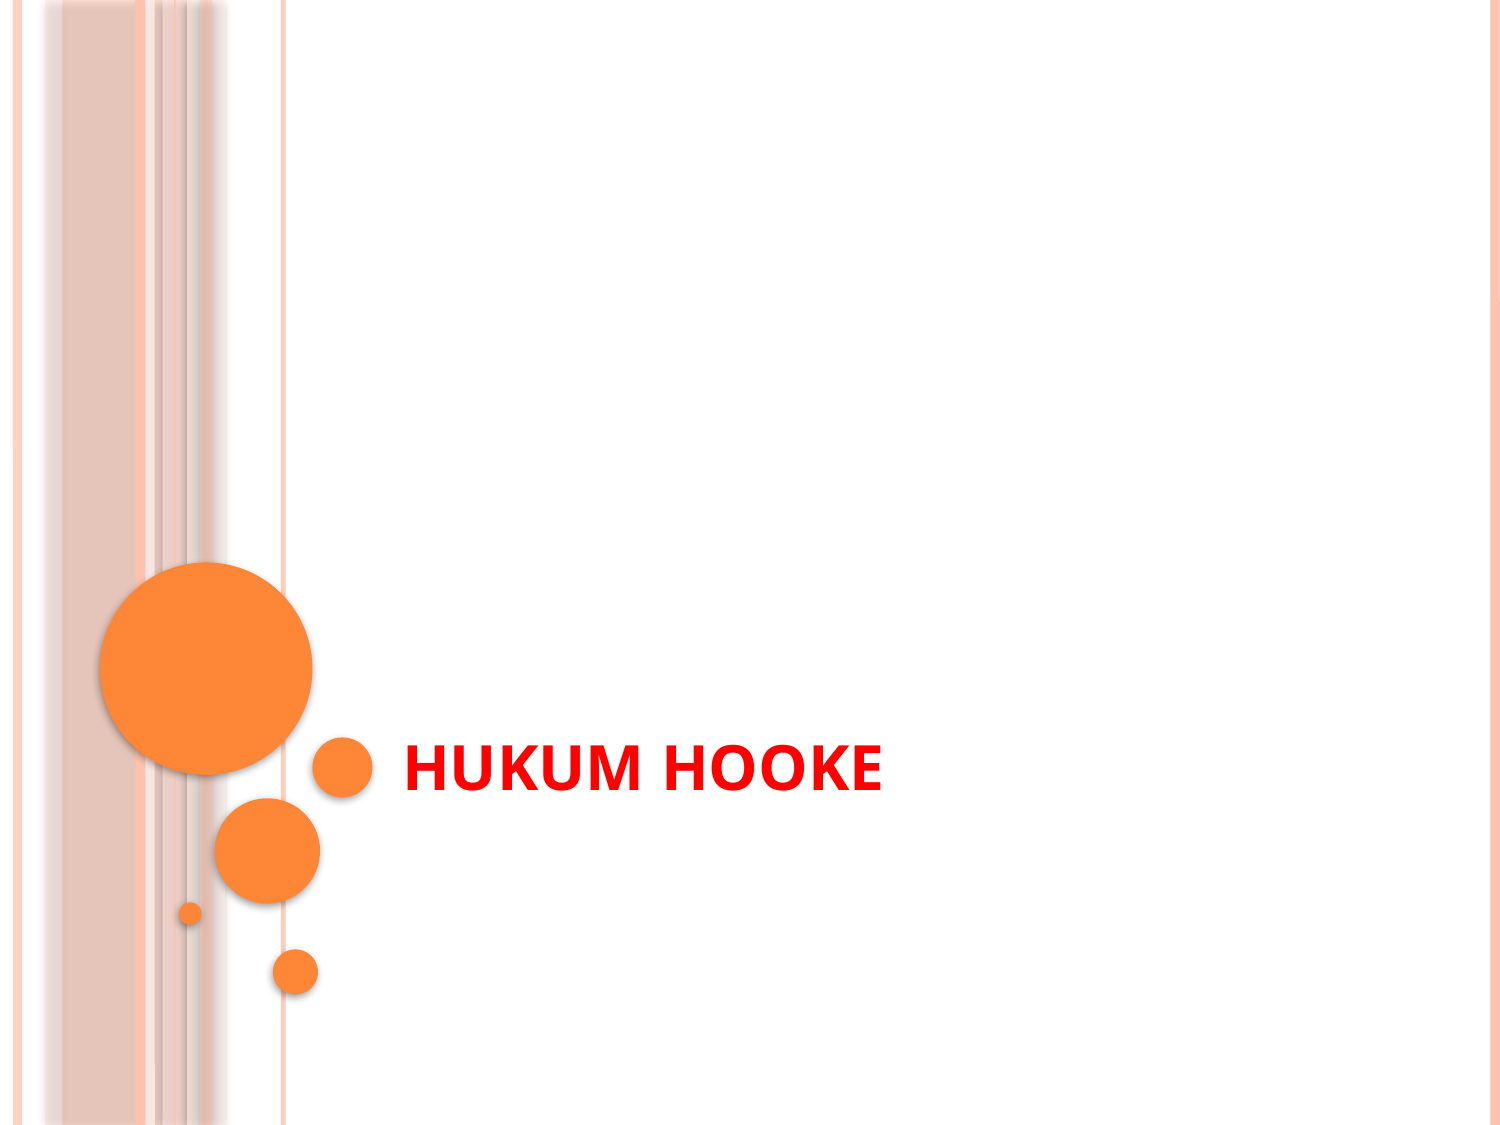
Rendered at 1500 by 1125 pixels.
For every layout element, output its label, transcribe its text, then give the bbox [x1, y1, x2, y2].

title Hukum hooke [387, 699, 1400, 811]
